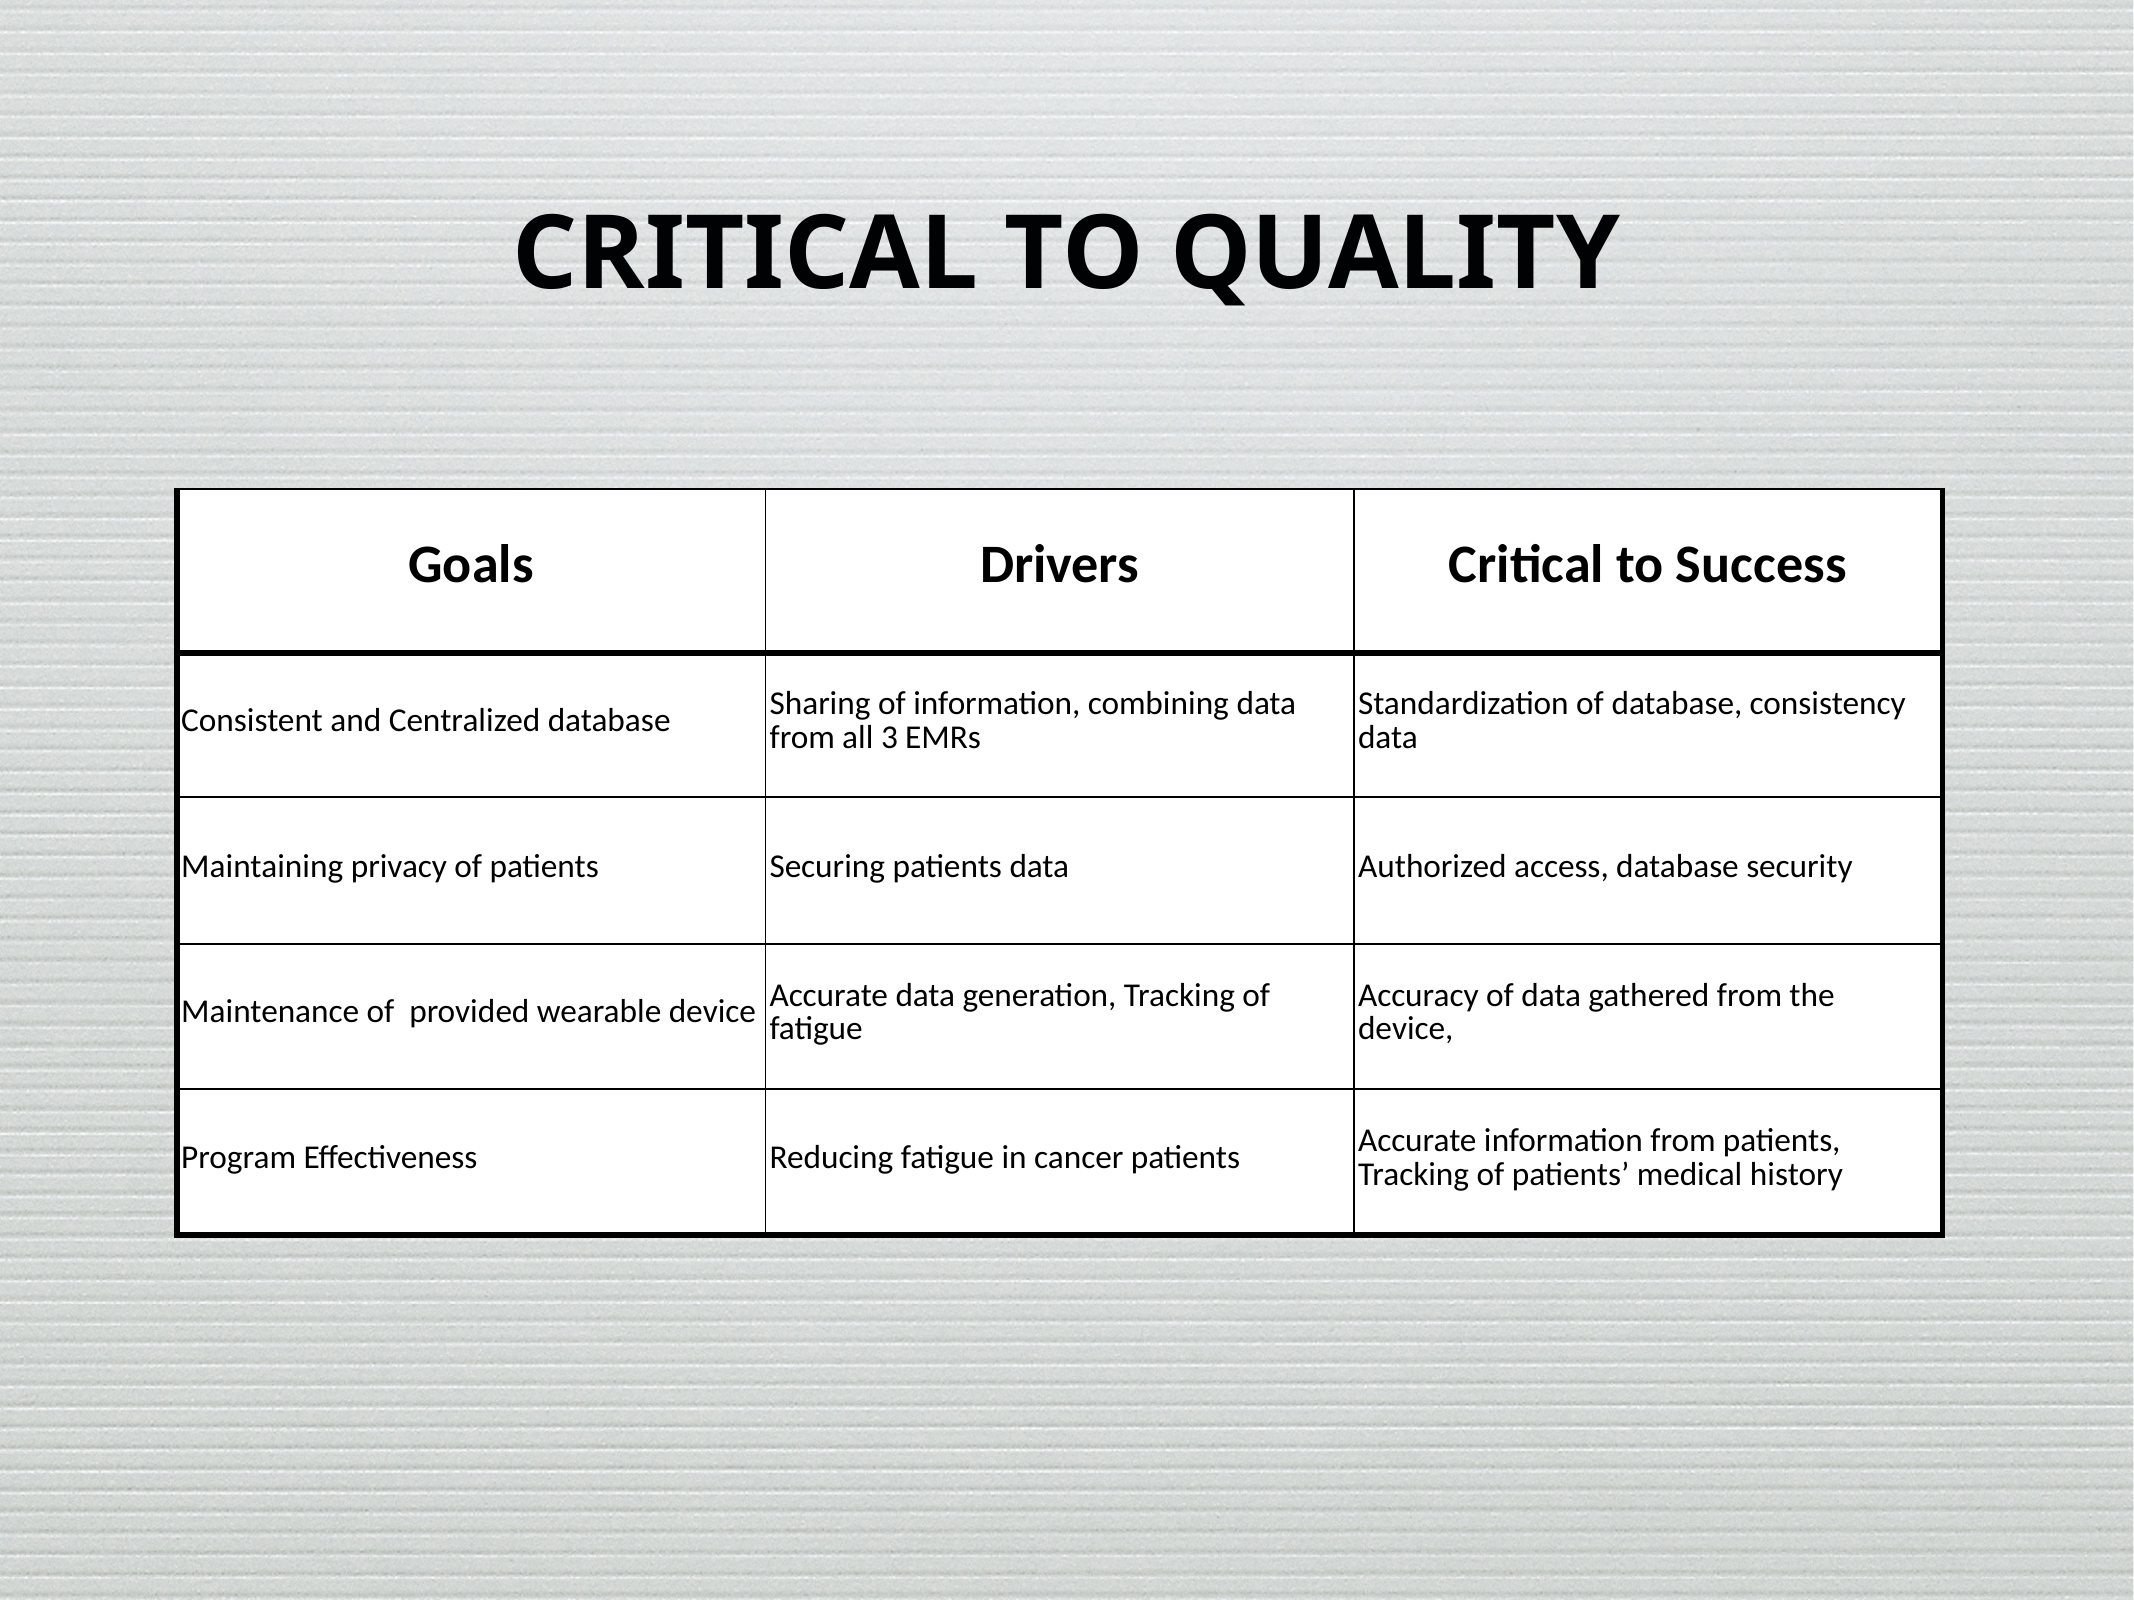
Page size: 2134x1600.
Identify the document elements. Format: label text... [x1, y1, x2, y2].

picture [0, 0, 2134, 1600]
table_cell Program Effectiveness [180, 1090, 765, 1232]
subtitle CRITICAL TO QUALITY [128, 75, 2005, 322]
table_cell Consistent and Centralized database [180, 656, 765, 796]
table_cell Sharing of information, combining data from all 3 EMRs [766, 656, 1353, 796]
table_cell Accurate information from patients, Tracking of patients’ medical history [1355, 1090, 1940, 1232]
table_cell Securing patients data [766, 798, 1353, 943]
table_cell Standardization of database, consistency data [1355, 656, 1940, 796]
table_cell Reducing fatigue in cancer patients [766, 1090, 1353, 1232]
table_header Critical to Success [1355, 490, 1940, 650]
table_cell Authorized access, database security [1355, 798, 1940, 943]
table_cell Accuracy of data gathered from the device, [1355, 945, 1940, 1088]
table_cell Accurate data generation, Tracking of fatigue [766, 945, 1353, 1088]
table_header Drivers [766, 490, 1353, 650]
table_cell Maintenance of provided wearable device [180, 945, 765, 1088]
table_cell Maintaining privacy of patients [180, 798, 765, 943]
table_header Goals [180, 490, 765, 650]
